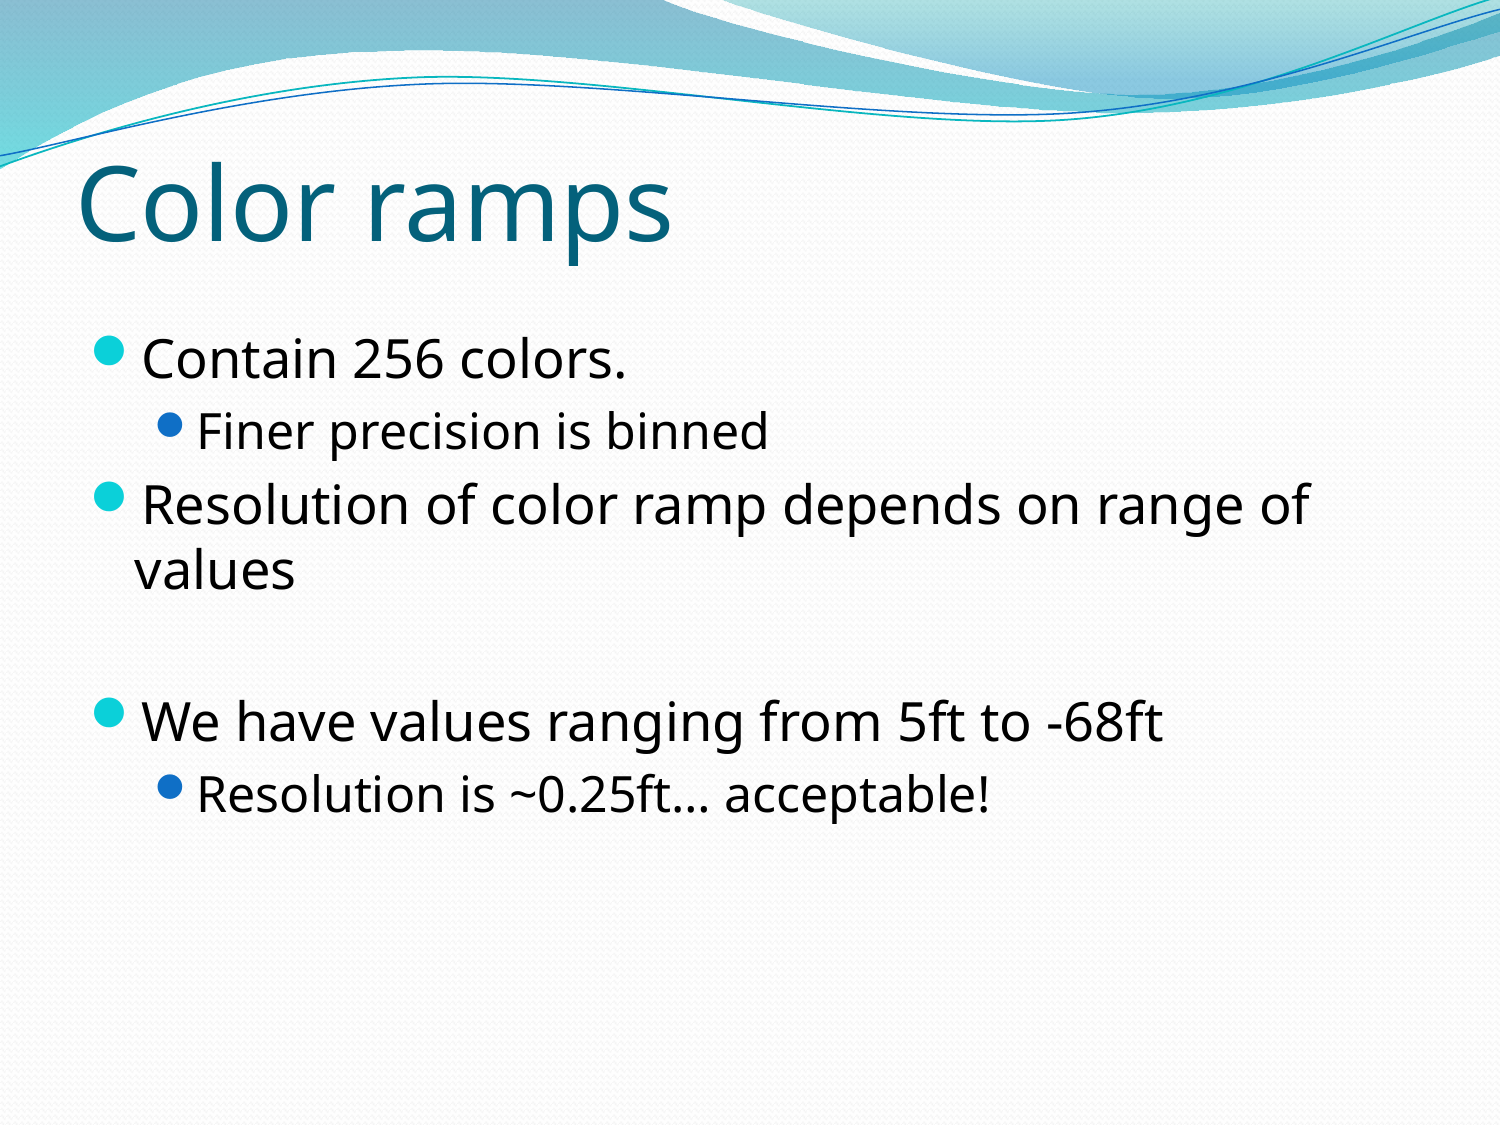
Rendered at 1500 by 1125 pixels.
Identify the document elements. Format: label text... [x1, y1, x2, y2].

title Color ramps [75, 75, 1425, 263]
list Contain 256 colors. Finer precision is binned Resolution of color ramp depends on range of values We have values ranging from 5ft to -68ft Resolution is ~0.25ft… acceptable! [75, 317, 1425, 1038]
